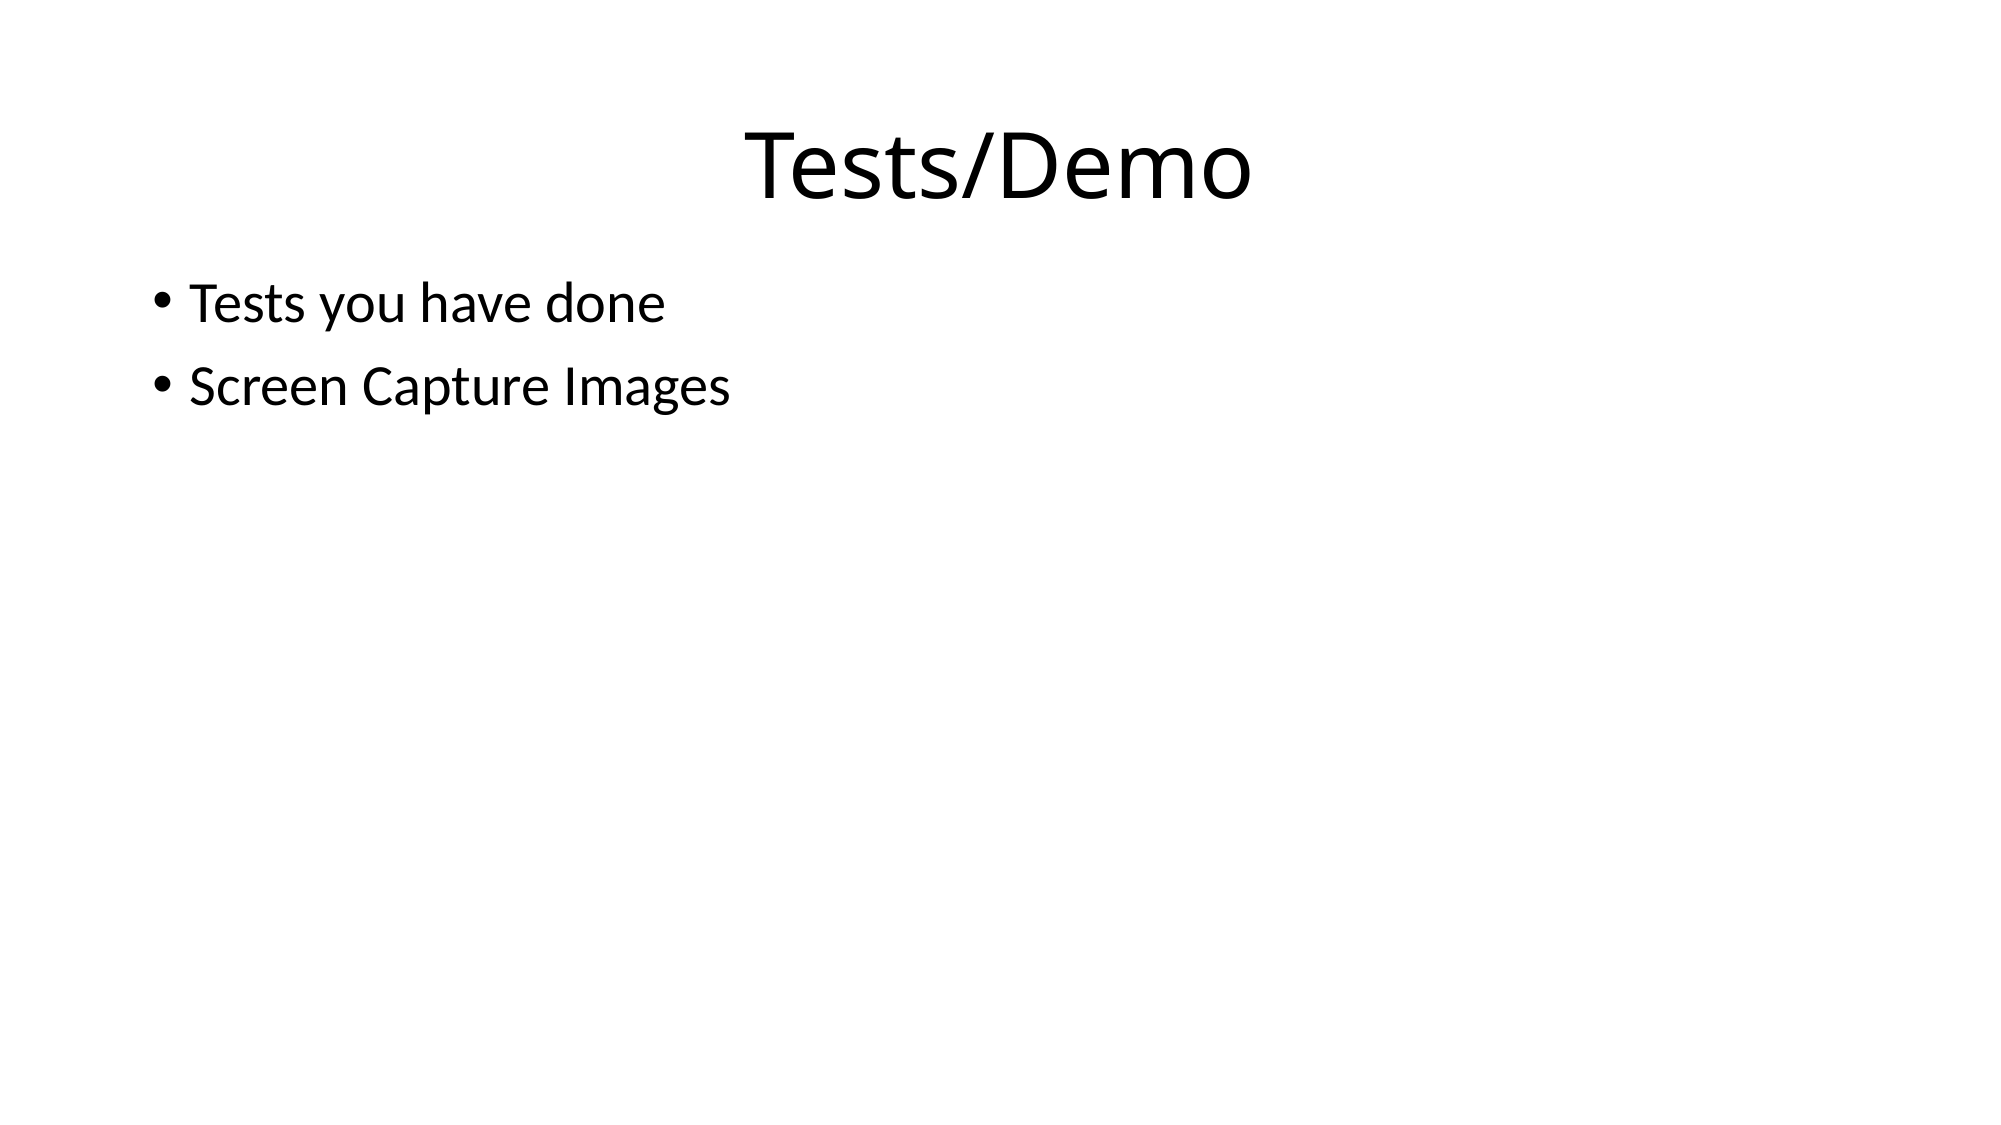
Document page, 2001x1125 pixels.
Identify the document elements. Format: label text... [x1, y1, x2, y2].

title Tests/Demo [137, 59, 1863, 264]
list Tests you have done Screen Capture Images [137, 264, 1947, 1085]
